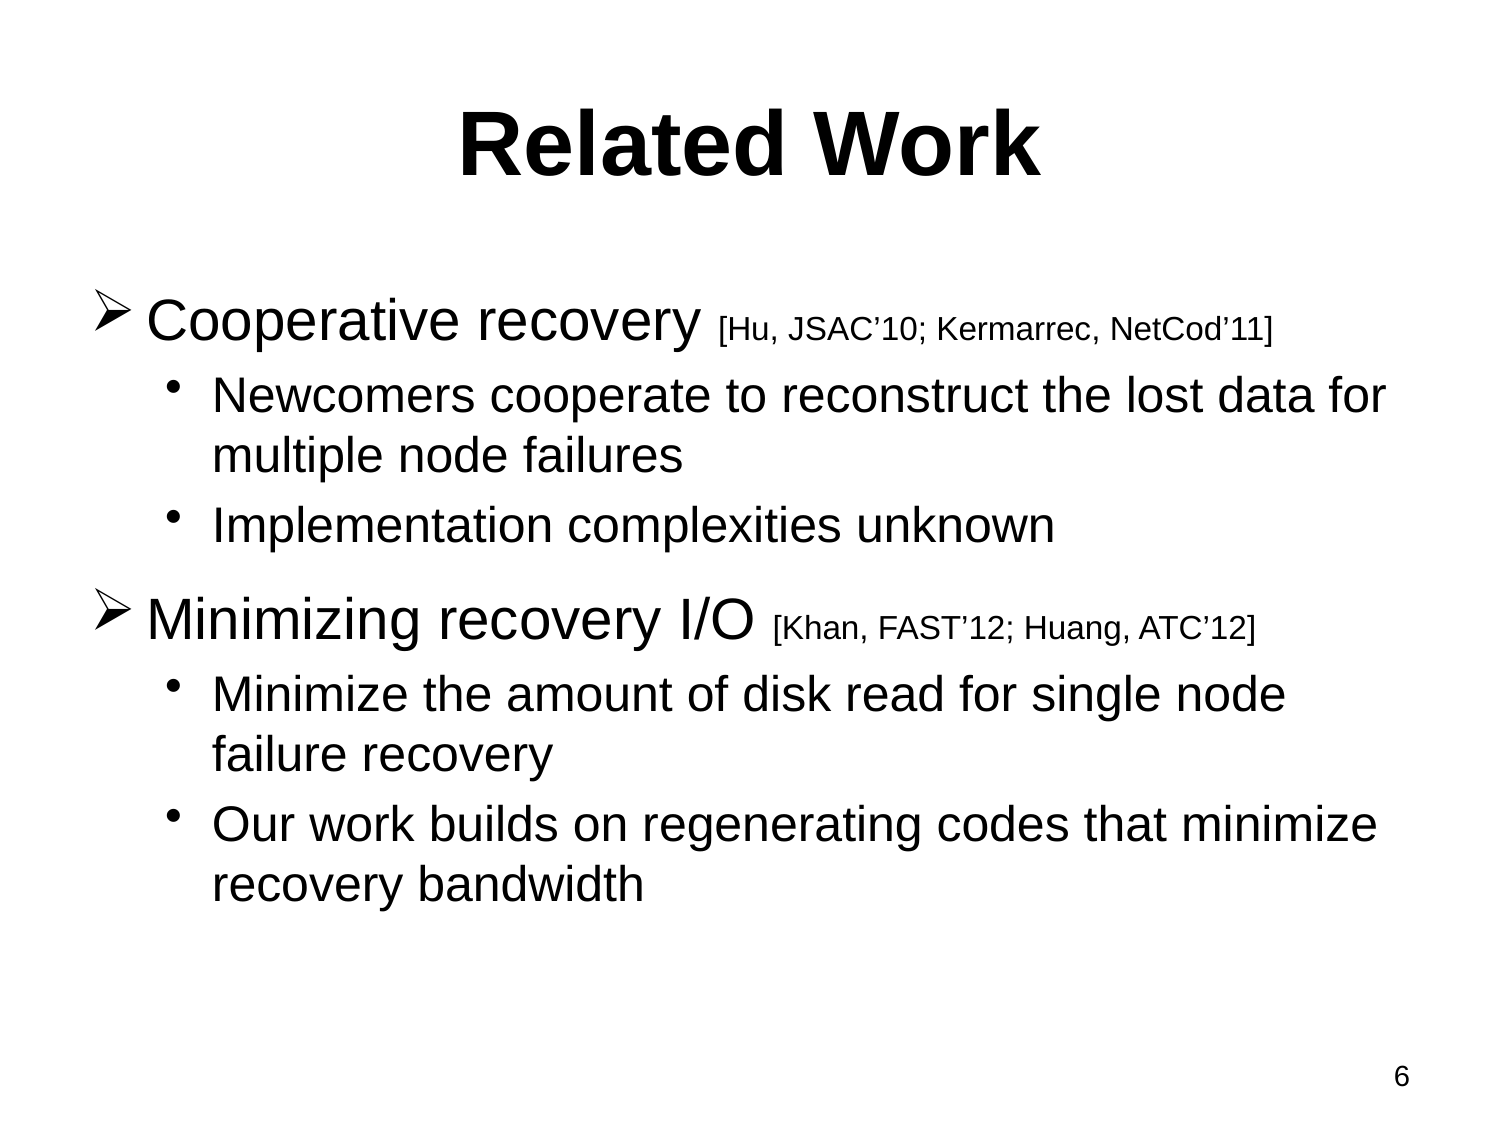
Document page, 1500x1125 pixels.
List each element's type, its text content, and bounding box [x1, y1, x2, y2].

title Related Work [75, 45, 1425, 233]
list Cooperative recovery [Hu, JSAC’10; Kermarrec, NetCod’11] Newcomers cooperate to reconstruct the lost data for multiple node failures Implementation complexities unknown Minimizing recovery I/O [Khan, FAST’12; Huang, ATC’12] Minimize the amount of disk read for single node failure recovery Our work builds on regenerating codes that minimize recovery bandwidth [75, 275, 1425, 980]
slide_number 6 [1074, 1050, 1425, 1103]
